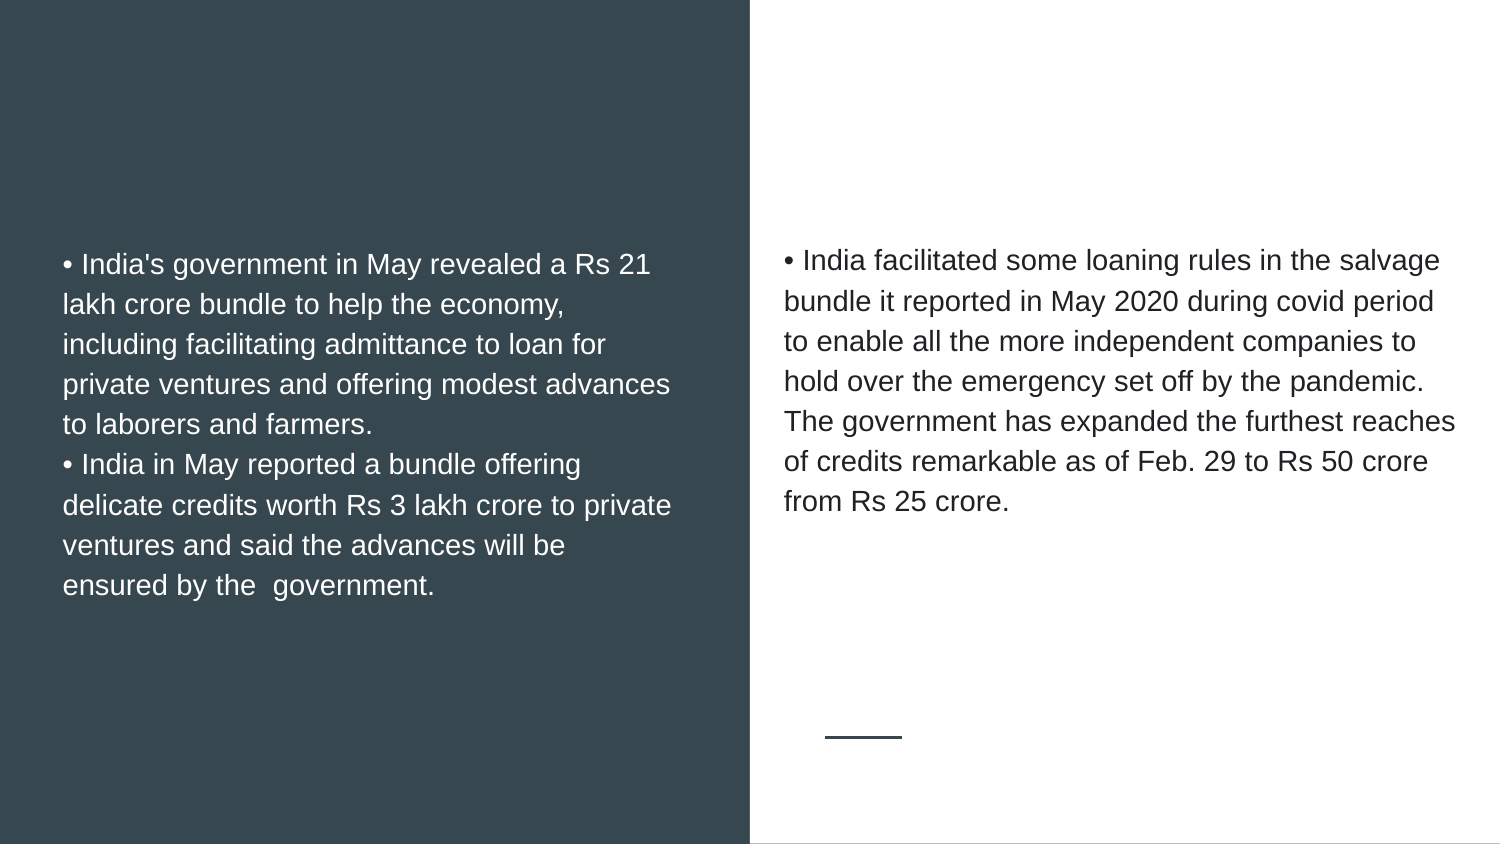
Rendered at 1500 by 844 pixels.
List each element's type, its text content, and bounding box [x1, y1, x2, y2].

text_box • India's government in May revealed a Rs 21 lakh crore bundle to help the economy, including facilitating admittance to loan for private ventures and offering modest advances to laborers and farmers. • India in May reported a bundle offering delicate credits worth Rs 3 lakh crore to private ventures and said the advances will be ensured by the government. [47, 224, 689, 729]
list • India facilitated some loaning rules in the salvage bundle it reported in May 2020 during covid period to enable all the more independent companies to hold over the emergency set off by the pandemic. The government has expanded the furthest reaches of credits remarkable as of Feb. 29 to Rs 50 crore from Rs 25 crore. [769, 18, 1476, 803]
